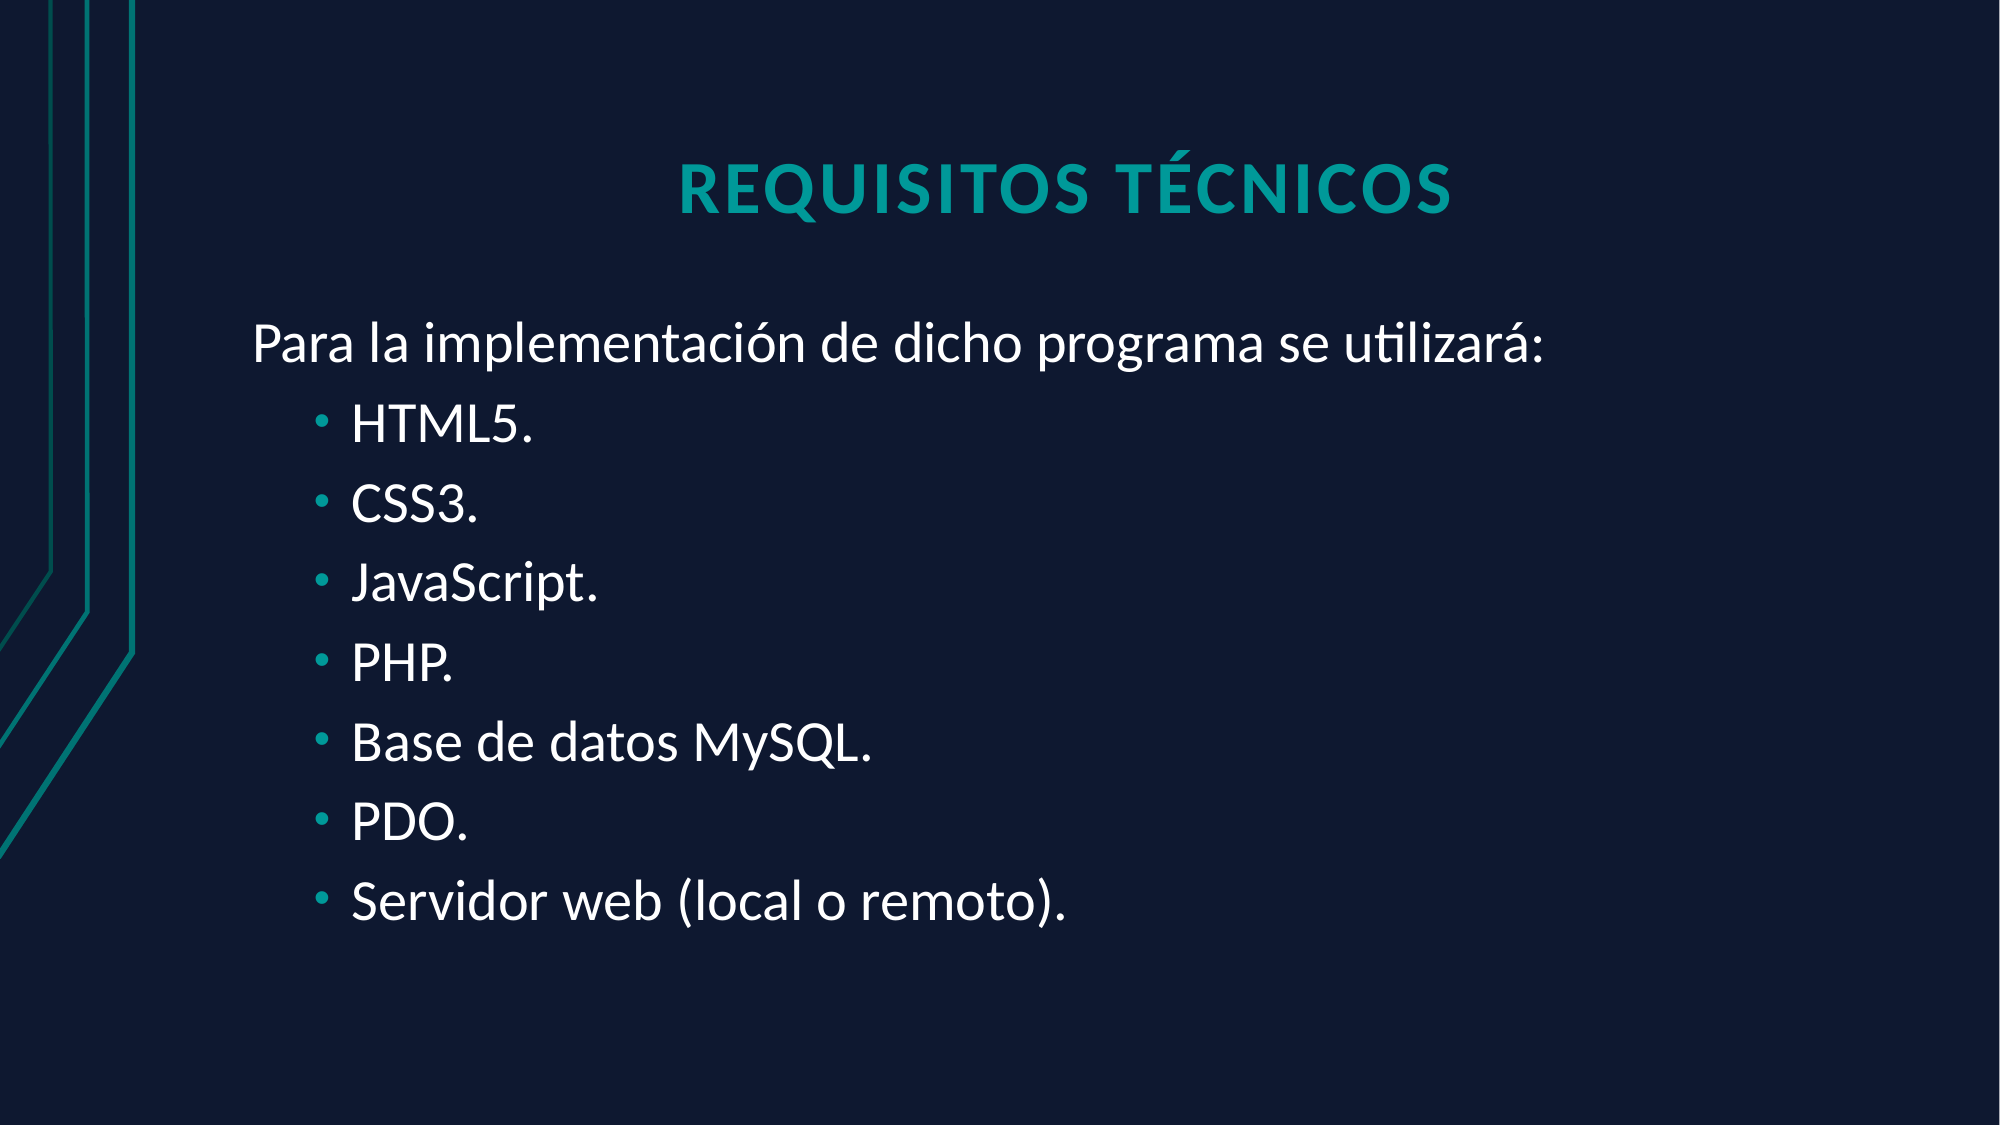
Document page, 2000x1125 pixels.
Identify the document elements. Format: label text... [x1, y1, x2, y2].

list Para la implementación de dicho programa se utilizará: HTML5. CSS3. JavaScript. PHP. Base de datos MySQL. PDO. Servidor web (local o remoto). [231, 302, 1900, 1048]
list Requisitos Técnicos [231, 90, 1900, 240]
